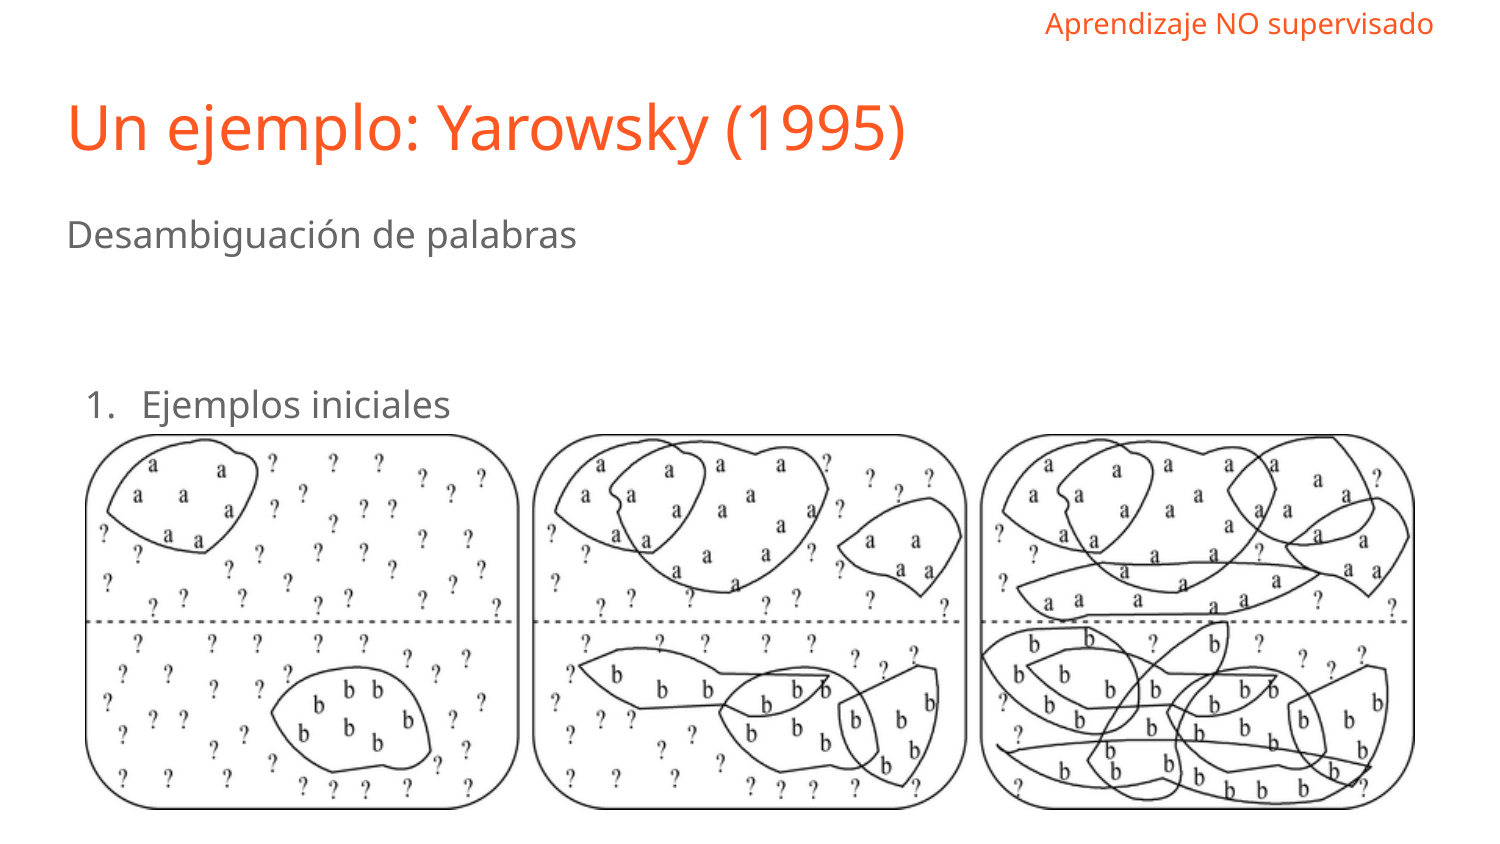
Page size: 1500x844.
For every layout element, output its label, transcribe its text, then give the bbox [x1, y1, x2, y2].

text_box Desambiguación de palabras One sense per collocation Ejemplos iniciales Aprender una lista de decisión Buscar más ejemplos con la lista Iterar a 2. One sense per discourse En cada documento, la misma palabra tiene siempre el mismo sentido [51, 189, 1449, 750]
text_box Un ejemplo: Yarowsky (1995) [51, 72, 1449, 167]
picture [85, 434, 1415, 810]
